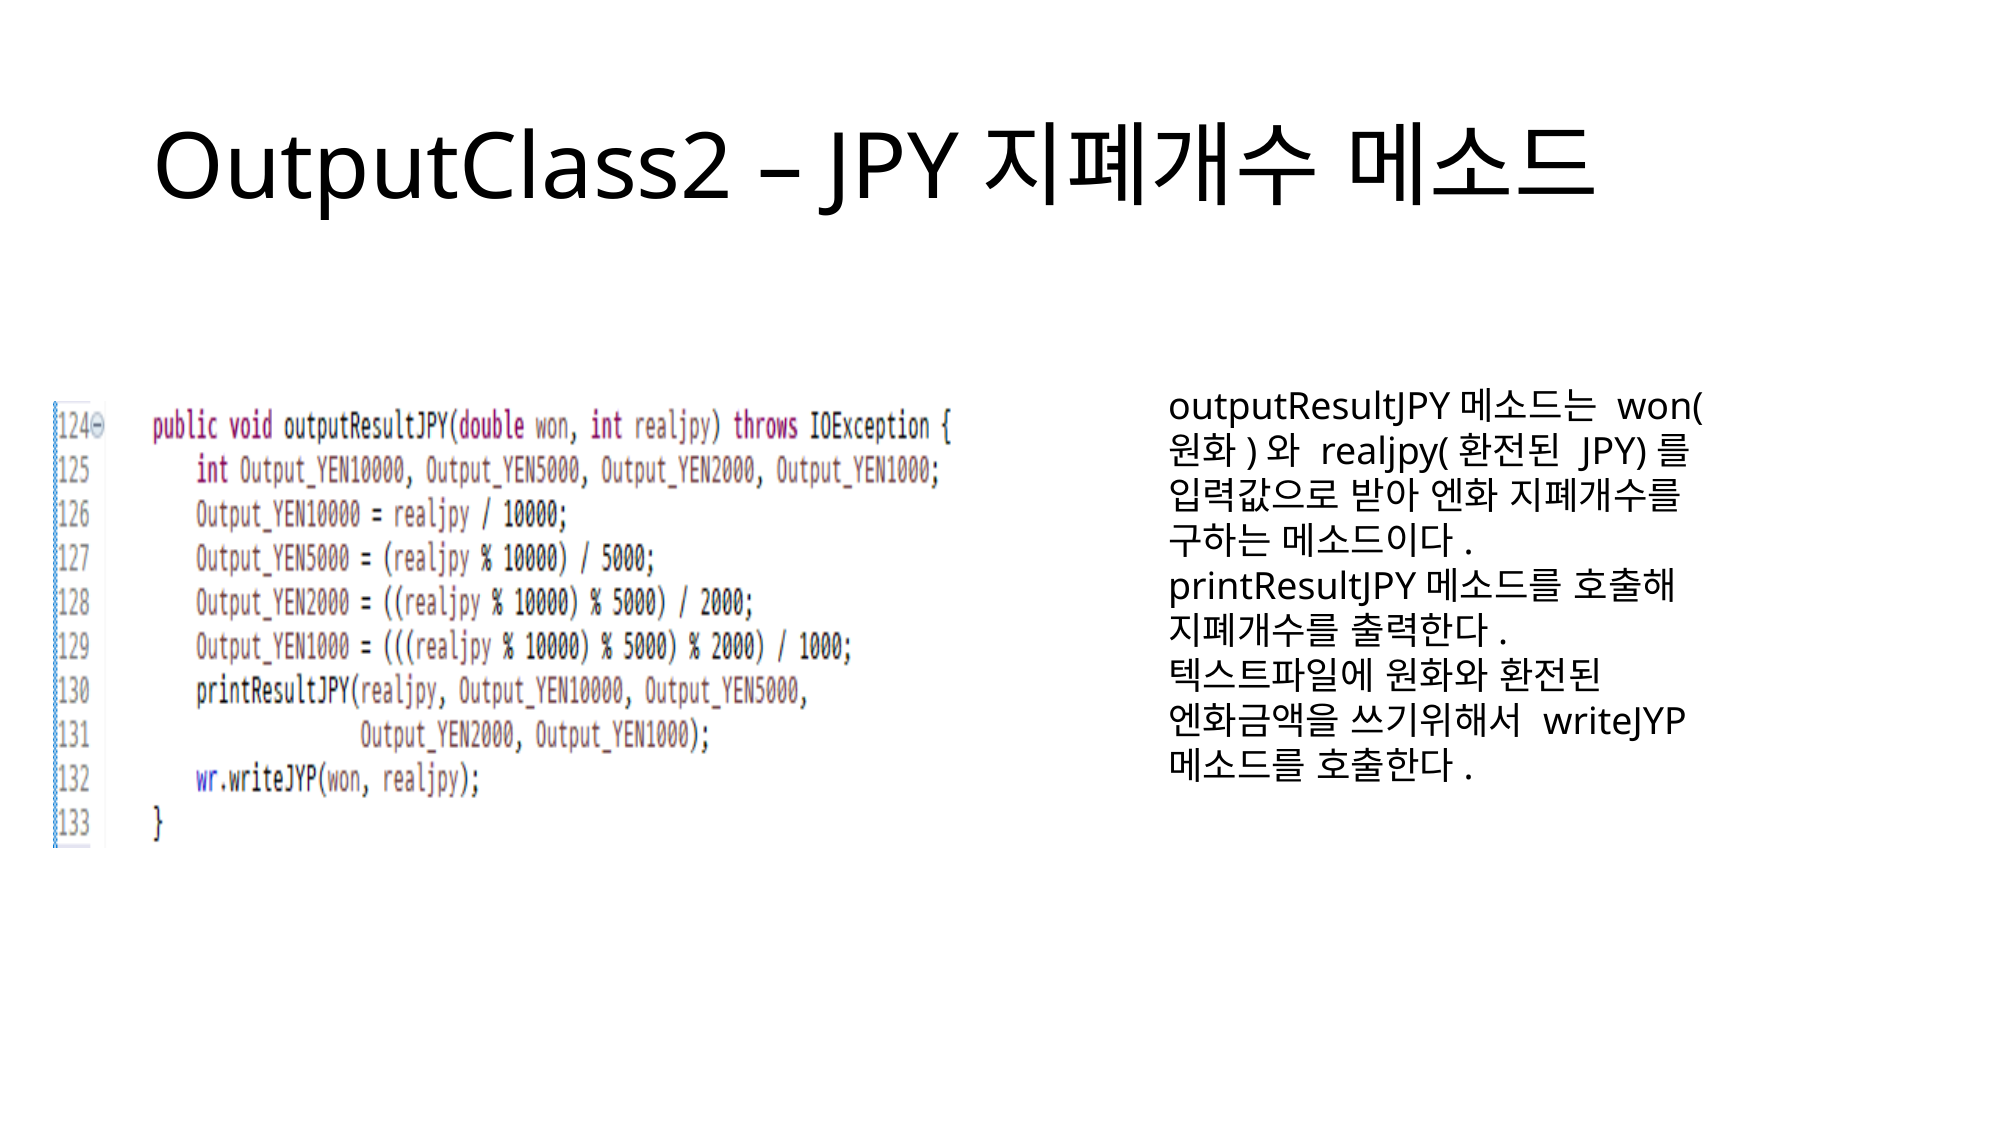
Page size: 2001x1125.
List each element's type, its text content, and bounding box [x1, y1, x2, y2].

title OutputClass2 – JPY지폐개수 메소드 [137, 59, 1863, 278]
picture [53, 401, 968, 848]
text_box outputResultJPY메소드는 won(원화)와 realjpy(환전된 JPY)를 입력값으로 받아 엔화 지폐개수를 구하는 메소드이다. printResultJPY메소드를 호출해 지폐개수를 출력한다. 텍스트파일에 원화와 환전된 엔화금액을 쓰기위해서 writeJYP메소드를 호출한다. [1153, 374, 1772, 930]
